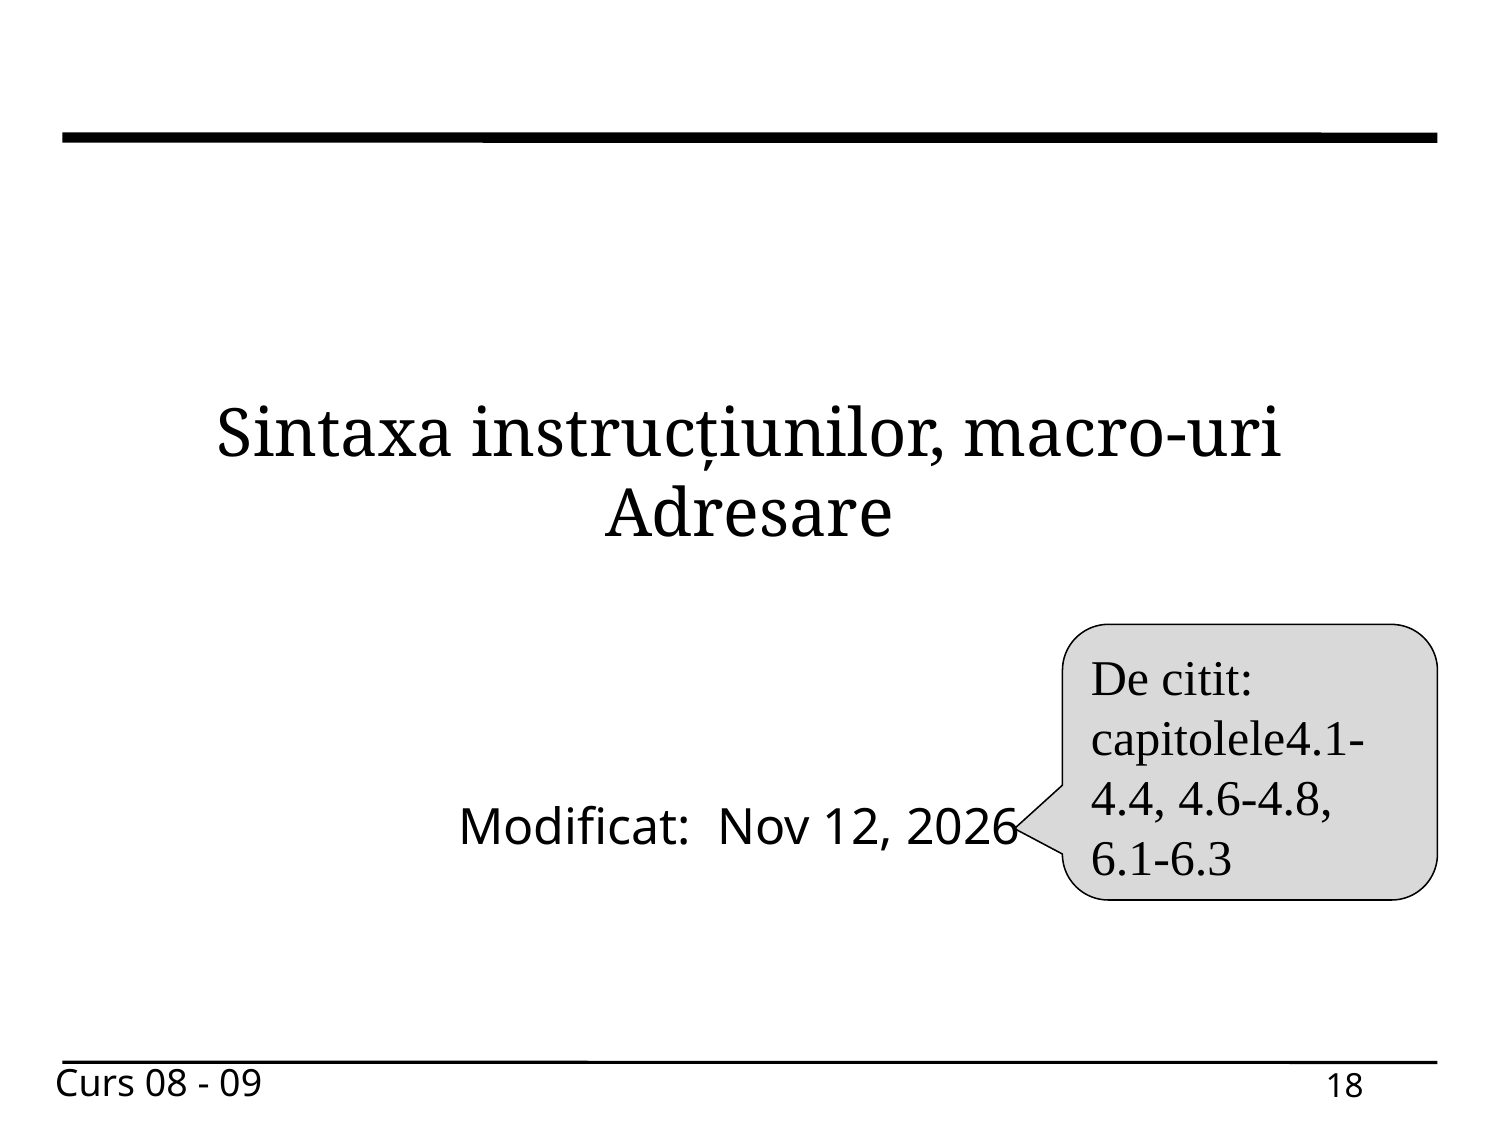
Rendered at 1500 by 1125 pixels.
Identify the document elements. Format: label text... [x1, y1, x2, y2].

subtitle [224, 637, 1276, 926]
text_box Modificat: 18-Nov-21 [443, 787, 1036, 871]
title Sintaxa instrucțiunilor, macro-uri Adresare [112, 349, 1388, 591]
text_box De citit: capitolele4.1-4.4, 4.6-4.8, 6.1-6.3 [1036, 624, 1438, 901]
